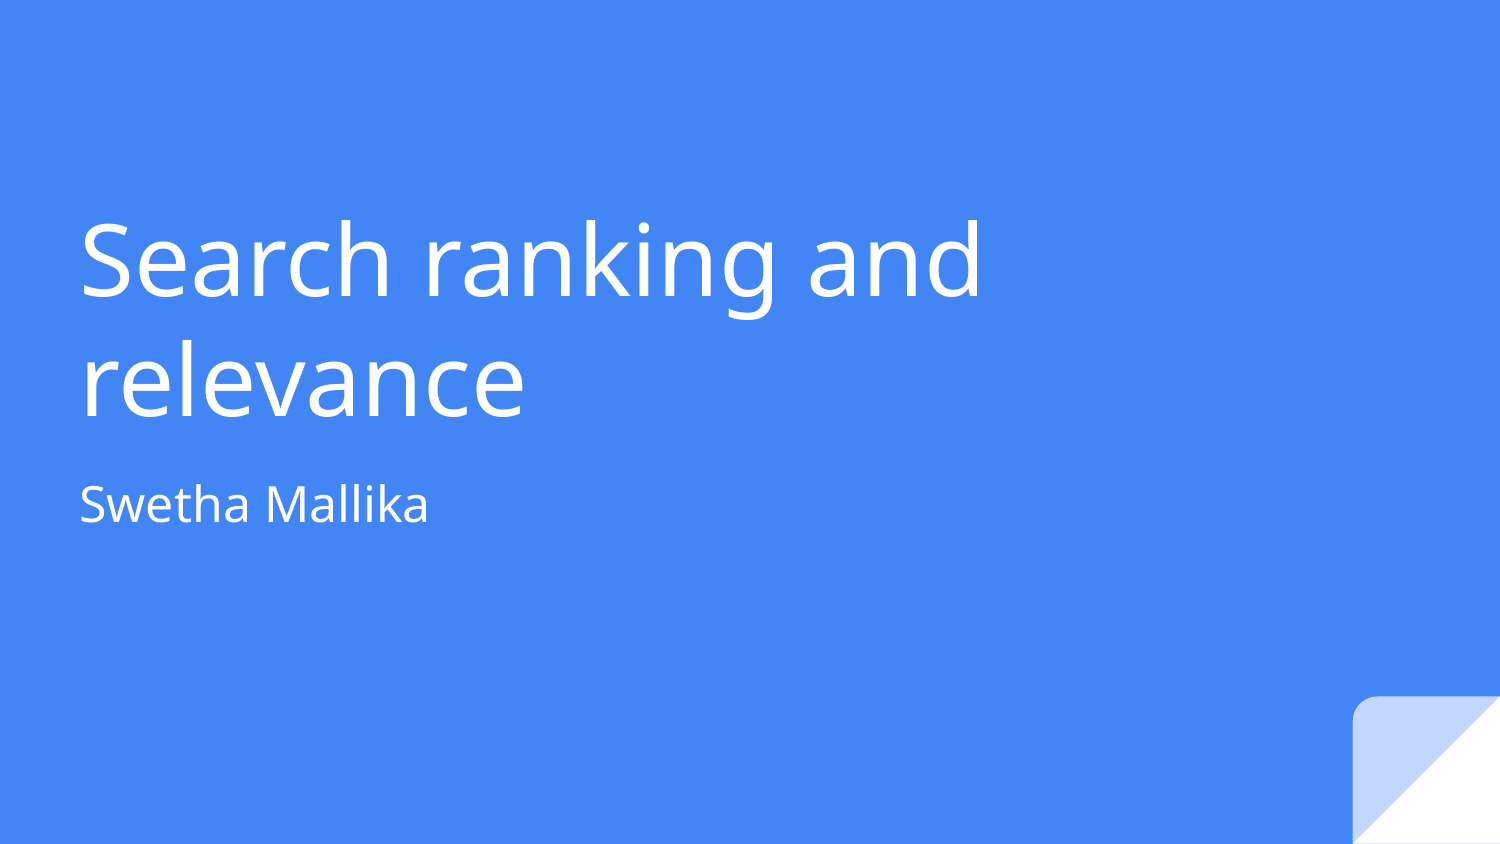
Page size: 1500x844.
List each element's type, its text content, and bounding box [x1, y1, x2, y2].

title Search ranking and relevance [64, 298, 1413, 452]
subtitle Swetha Mallika [64, 457, 1413, 529]
